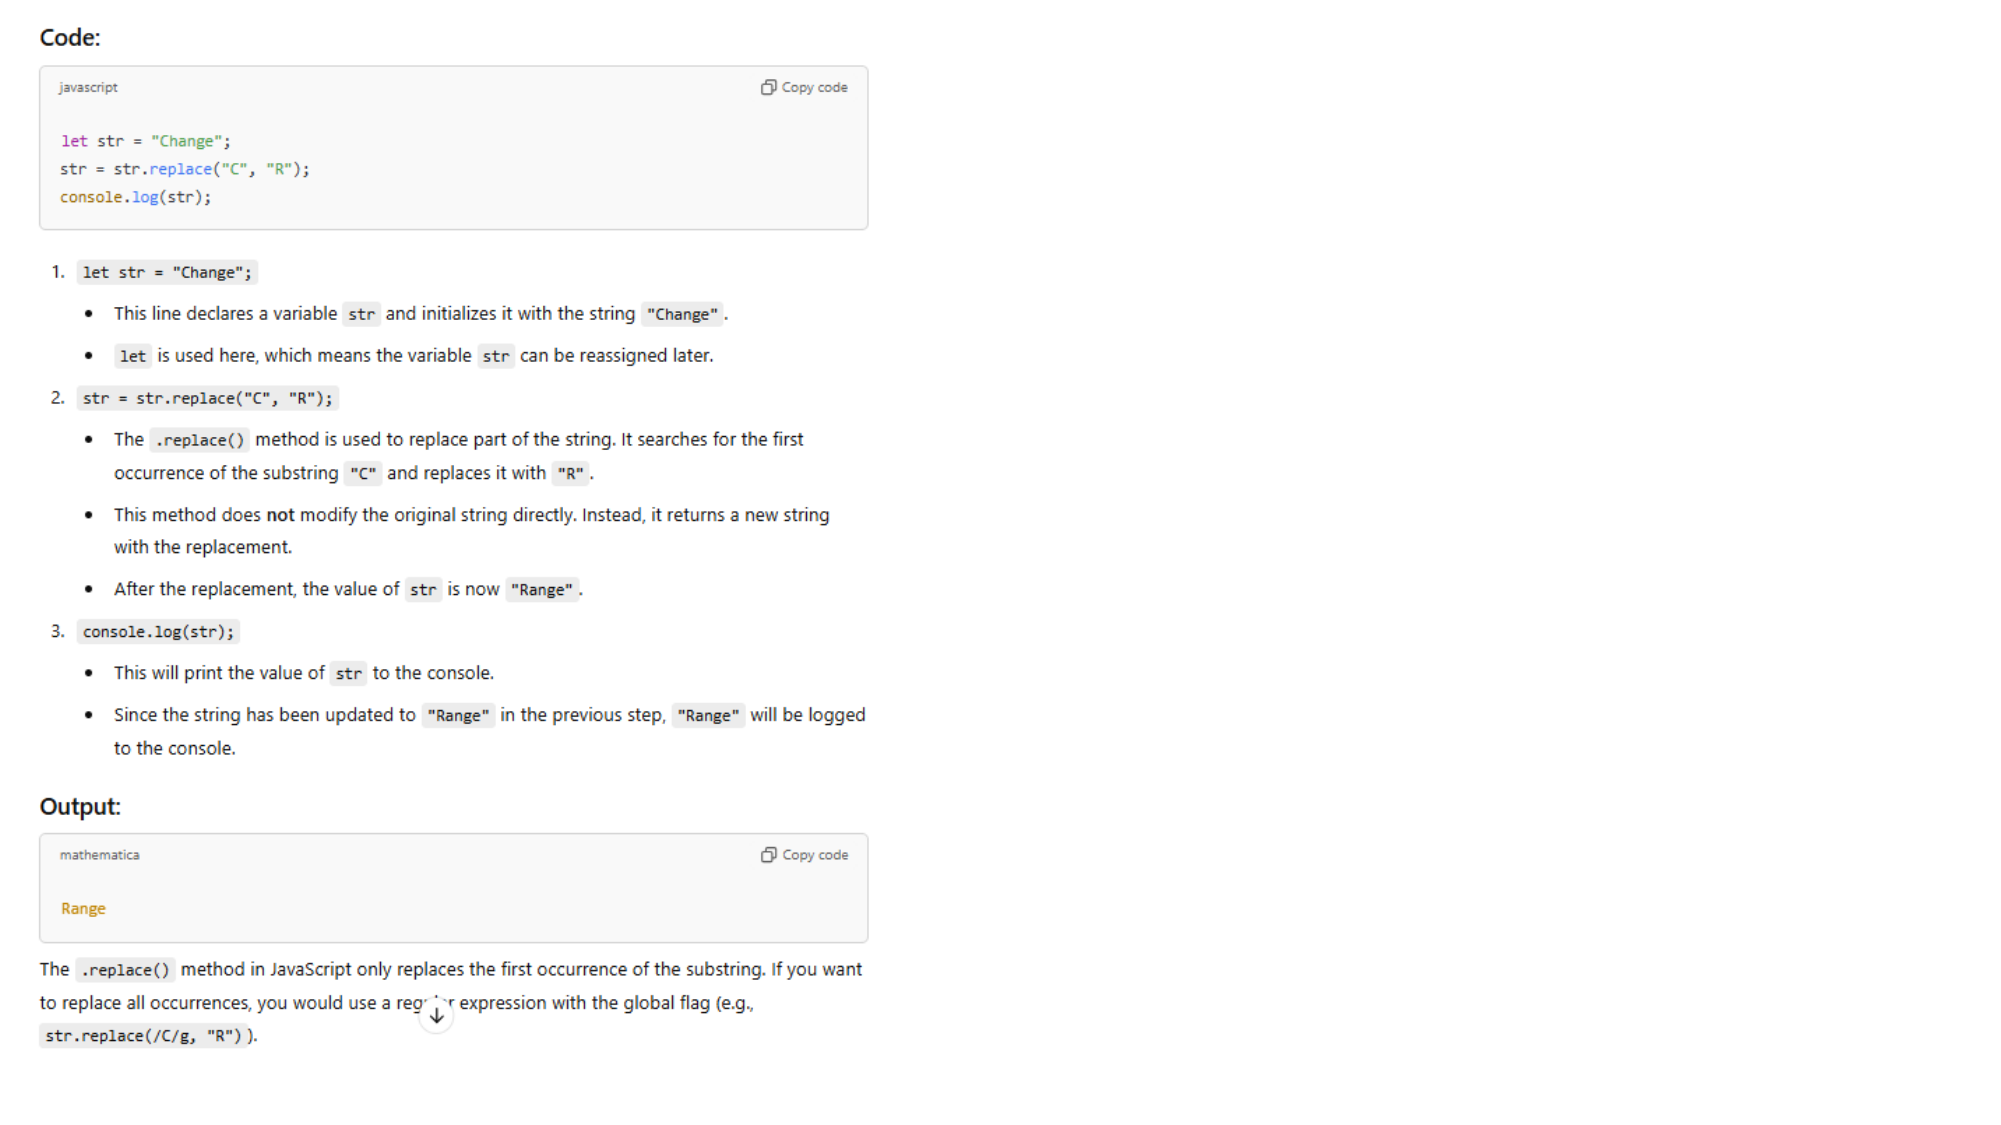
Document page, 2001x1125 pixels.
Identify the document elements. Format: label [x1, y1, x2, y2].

picture [35, 11, 901, 1054]
